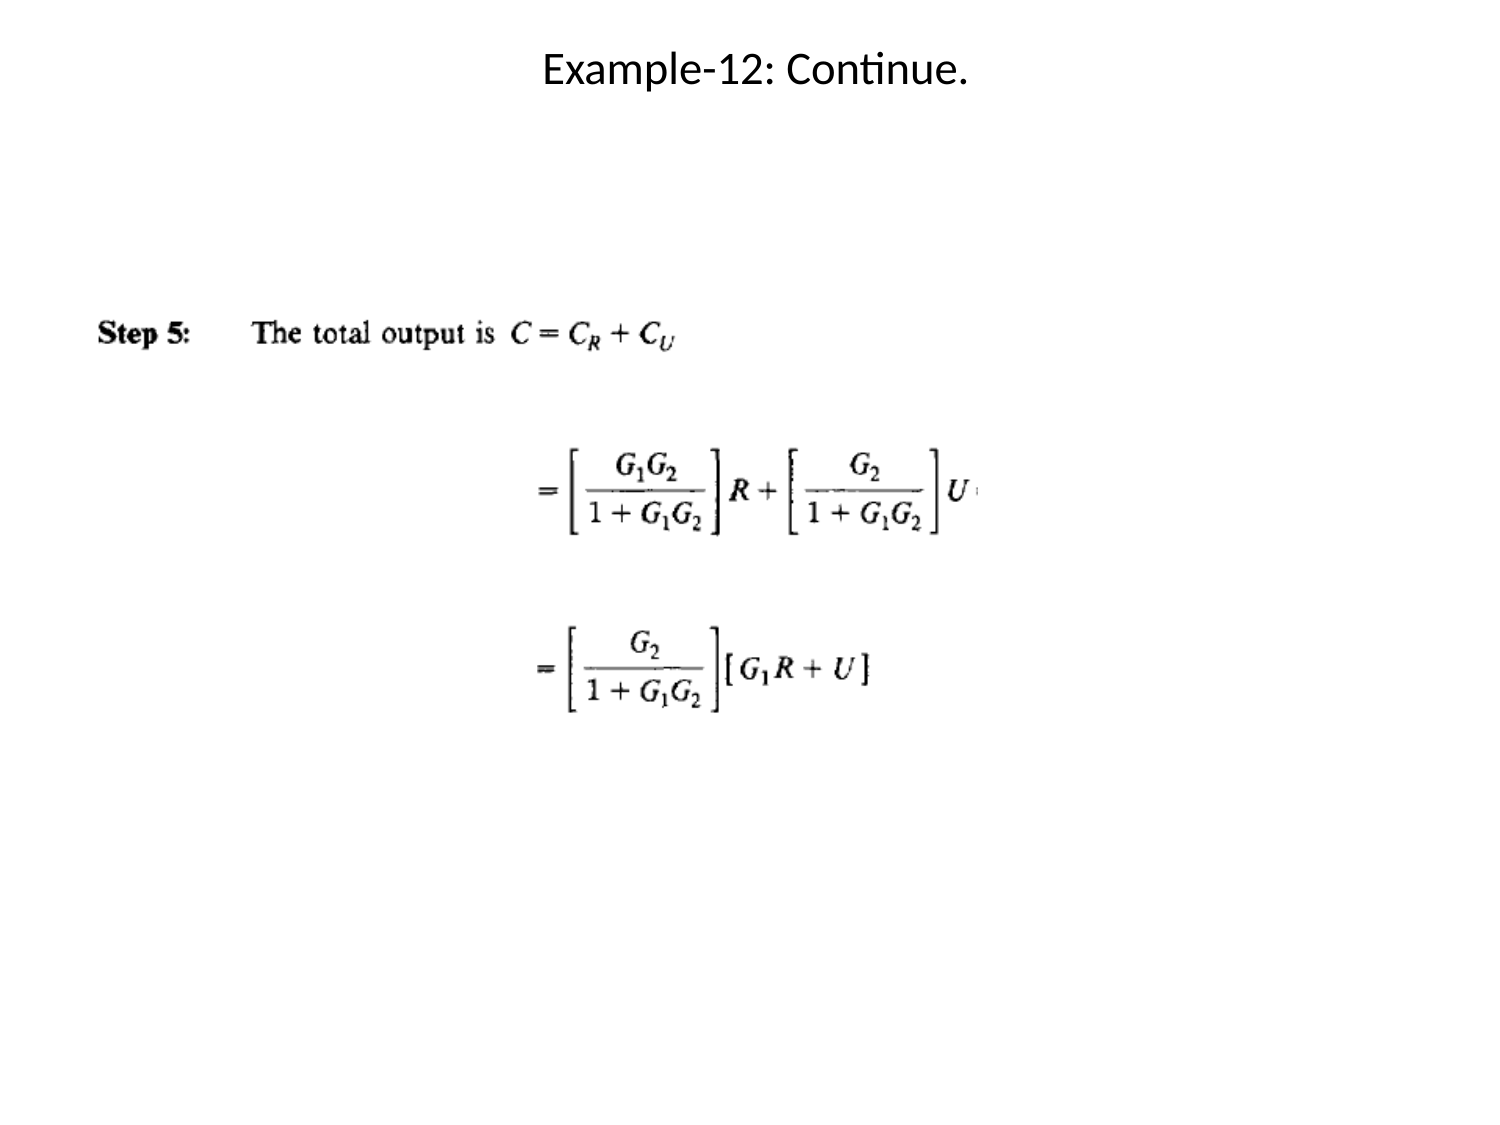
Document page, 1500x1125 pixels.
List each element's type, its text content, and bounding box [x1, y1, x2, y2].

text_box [88, 314, 680, 360]
title Example-12: Continue. [75, 30, 1438, 102]
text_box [537, 445, 979, 717]
